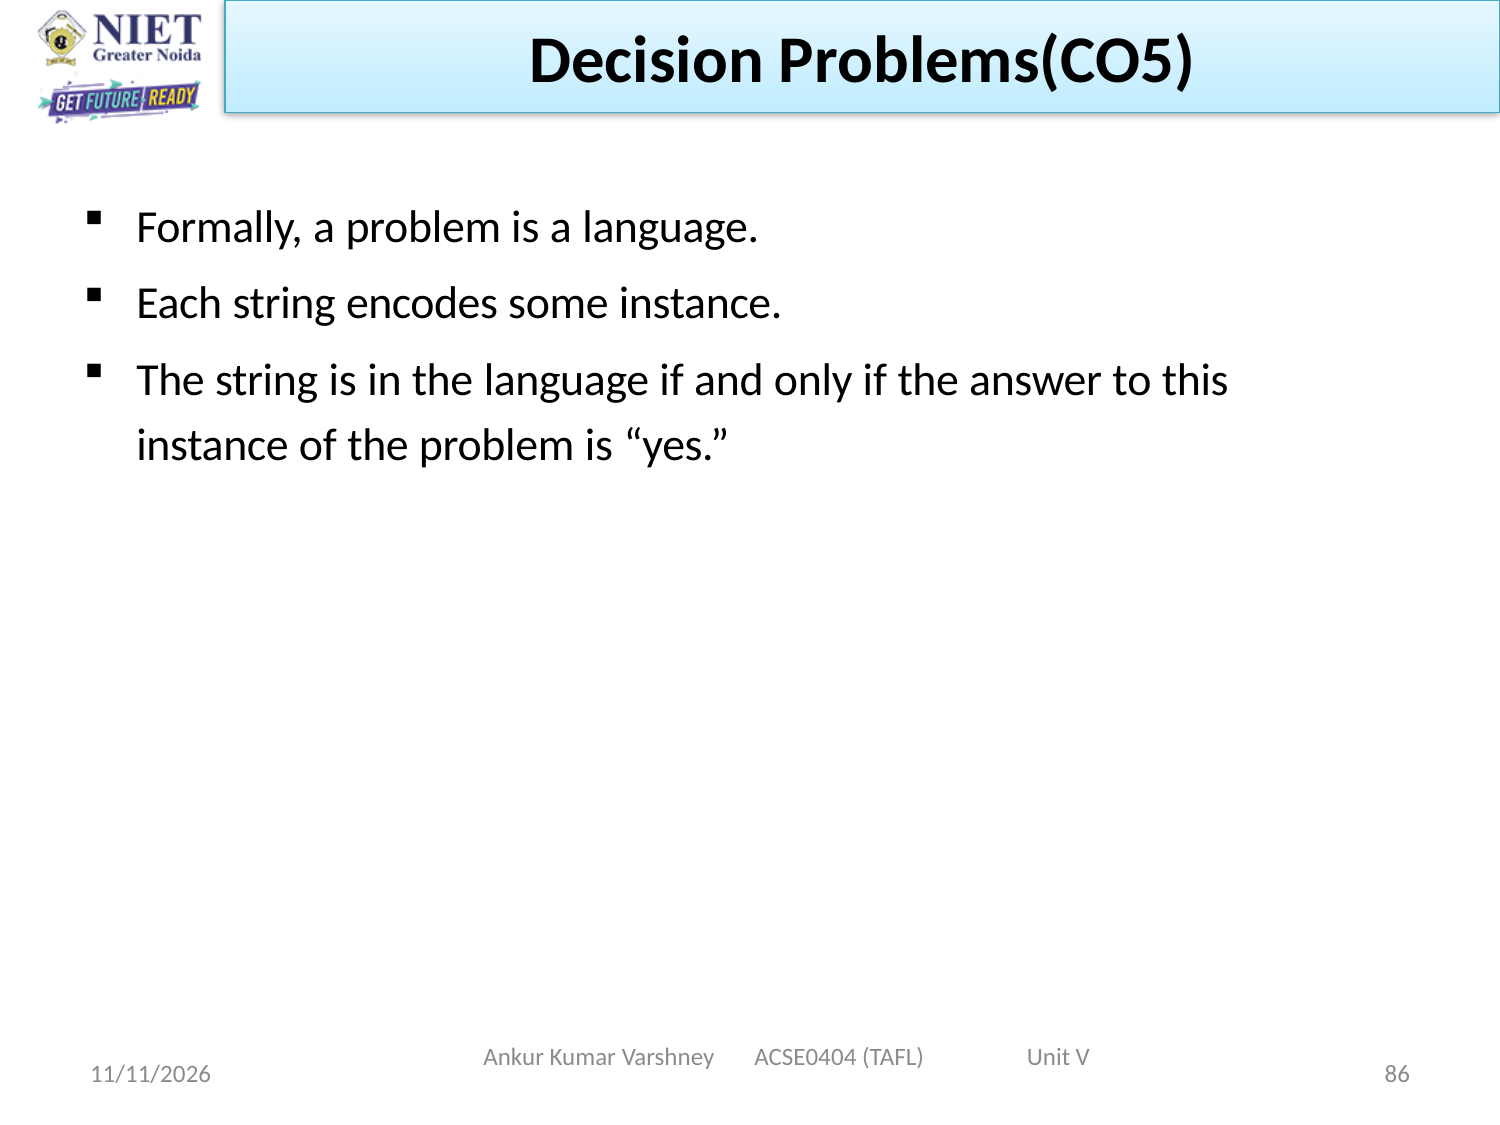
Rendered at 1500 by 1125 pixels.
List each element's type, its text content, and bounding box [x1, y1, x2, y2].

footer Ankur Kumar Varshney ACSE0404 (TAFL) Unit V [375, 1025, 1200, 1085]
picture [0, 0, 238, 135]
text_box Formally, a problem is a language. Each string encodes some instance. The string is in the language if and only if the answer to this instance of the problem is “yes.” [81, 173, 1378, 470]
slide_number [75, 1042, 425, 1103]
text_box Decision Problems(CO5) [238, 0, 1500, 113]
slide_number 86 [1074, 1042, 1425, 1103]
